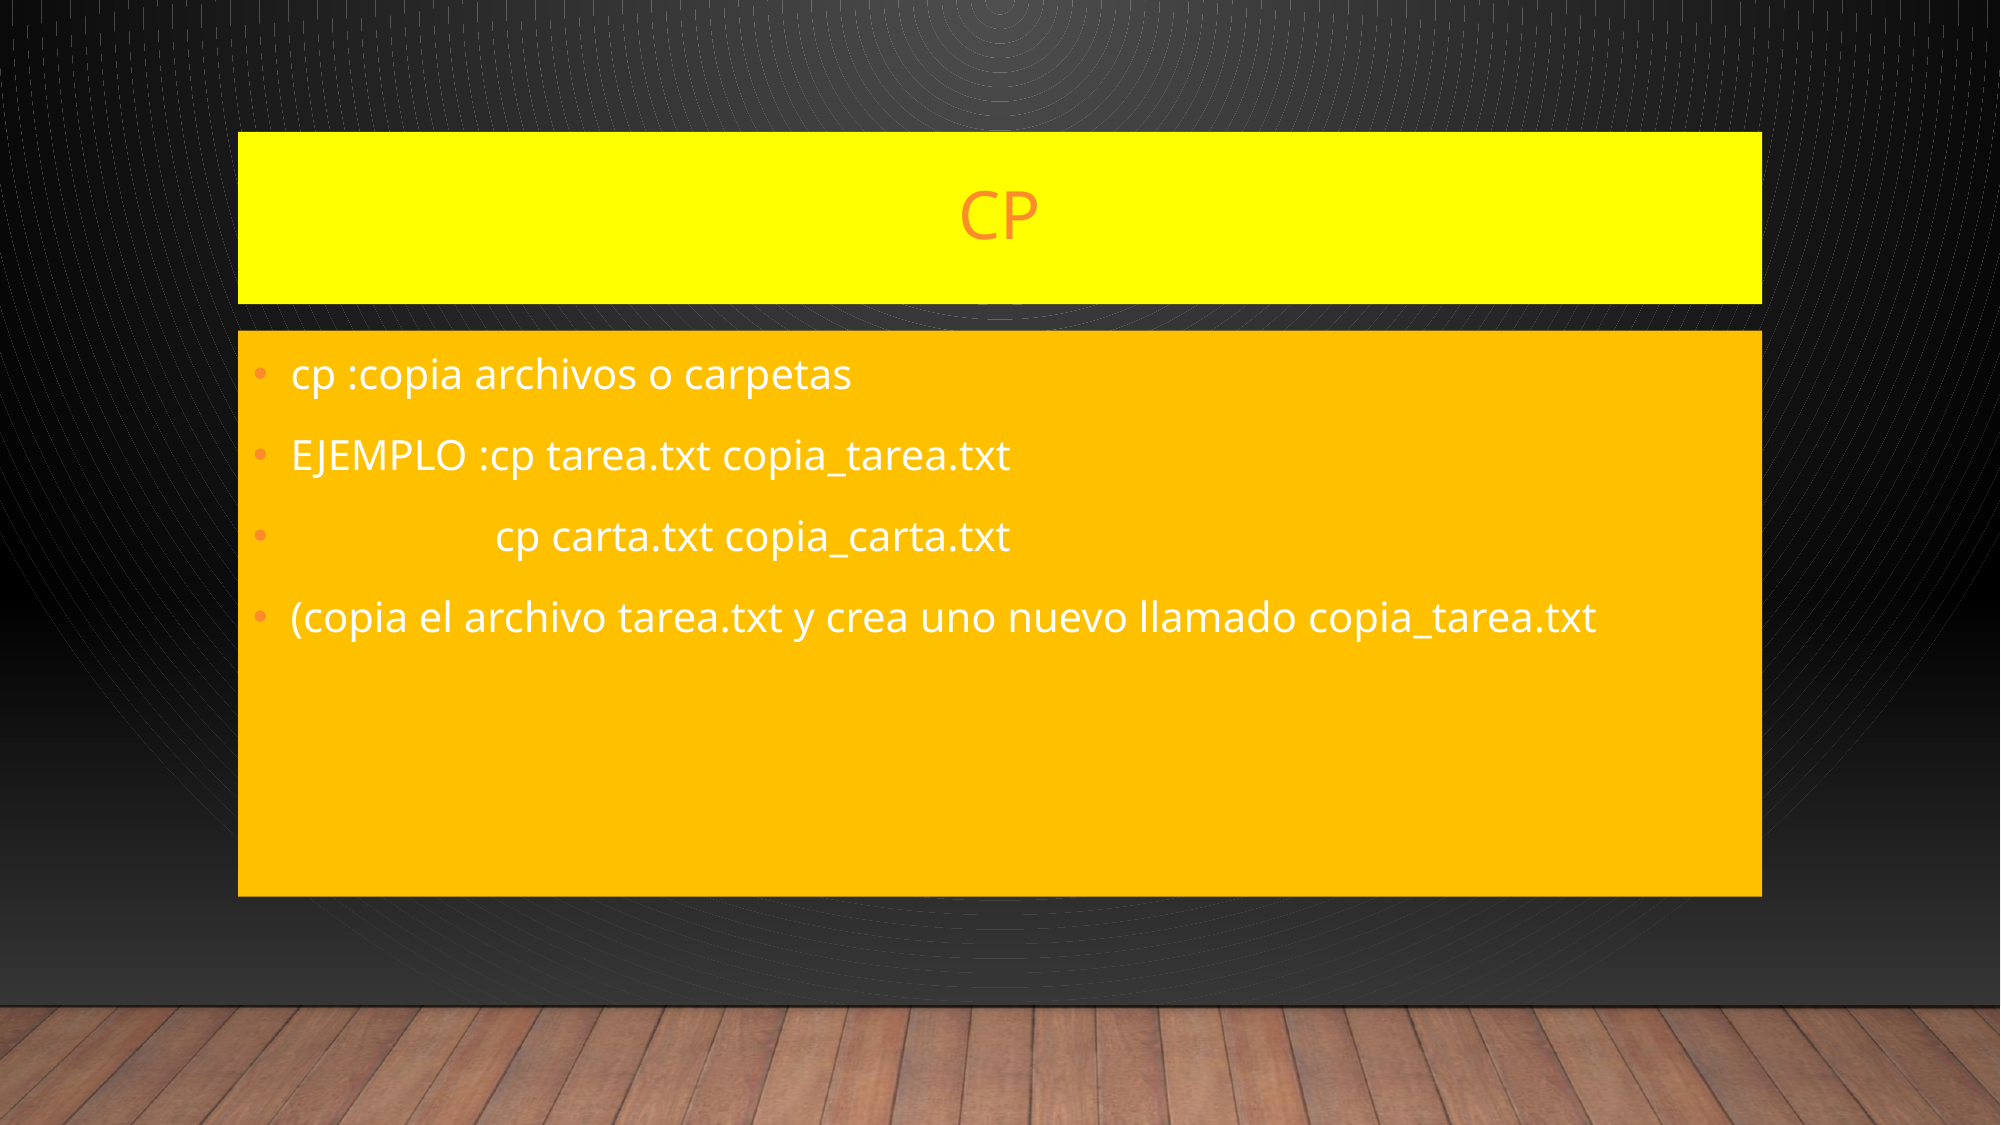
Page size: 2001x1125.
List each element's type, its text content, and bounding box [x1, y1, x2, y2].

title CP [238, 131, 1763, 305]
list cp :copia archivos o carpetas EJEMPLO :cp tarea.txt copia_tarea.txt cp carta.txt copia_carta.txt (copia el archivo tarea.txt y crea uno nuevo llamado copia_tarea.txt [238, 330, 1763, 897]
picture [0, 1005, 2000, 1125]
